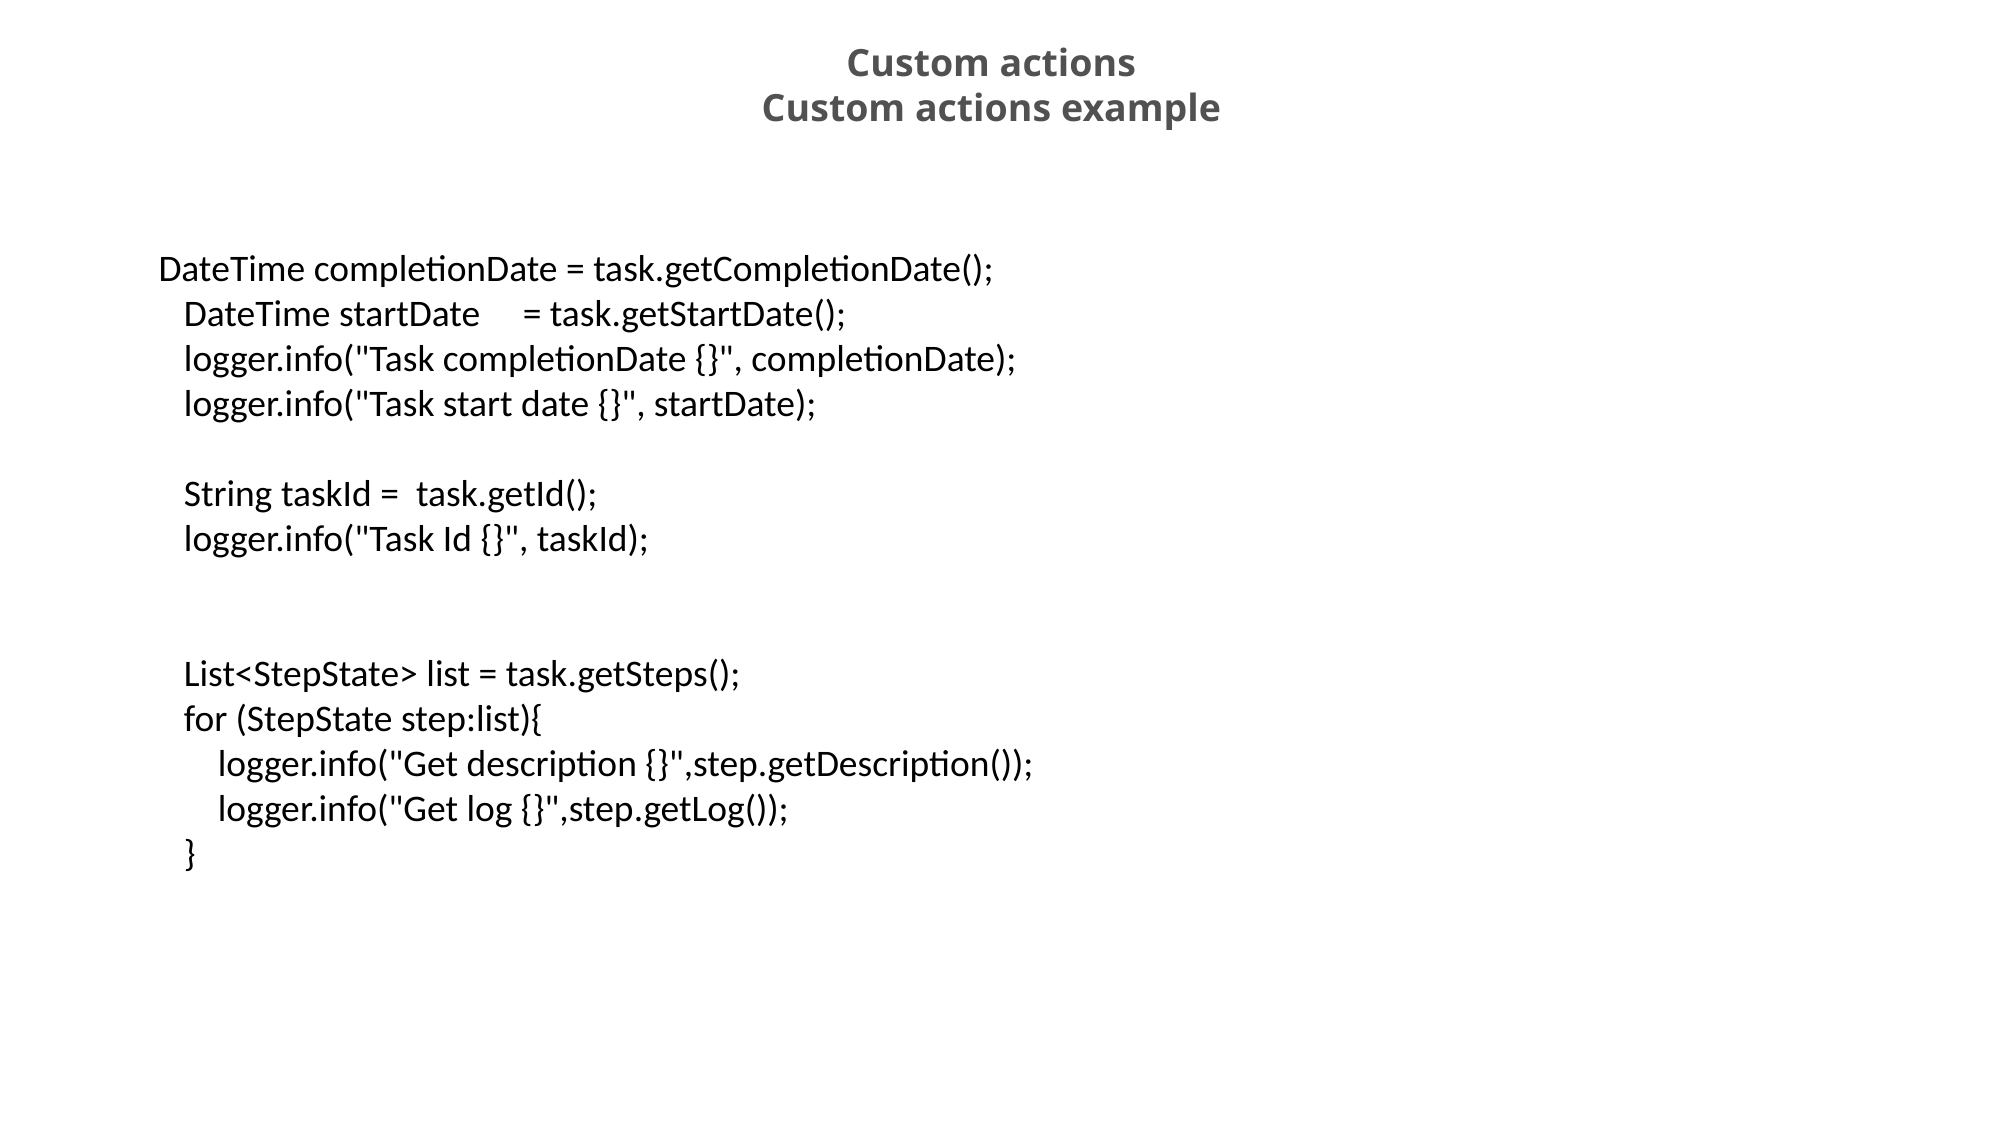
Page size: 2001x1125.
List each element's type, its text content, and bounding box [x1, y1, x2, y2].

text_box DateTime completionDate = task.getCompletionDate(); DateTime startDate = task.getStartDate(); logger.info("Task completionDate {}", completionDate); logger.info("Task start date {}", startDate); String taskId = task.getId(); logger.info("Task Id {}", taskId); List<StepState> list = task.getSteps(); for (StepState step:list){ logger.info("Get description {}",step.getDescription()); logger.info("Get log {}",step.getLog()); } [135, 236, 1500, 882]
text_box Custom actions Custom actions example [491, 31, 1492, 137]
